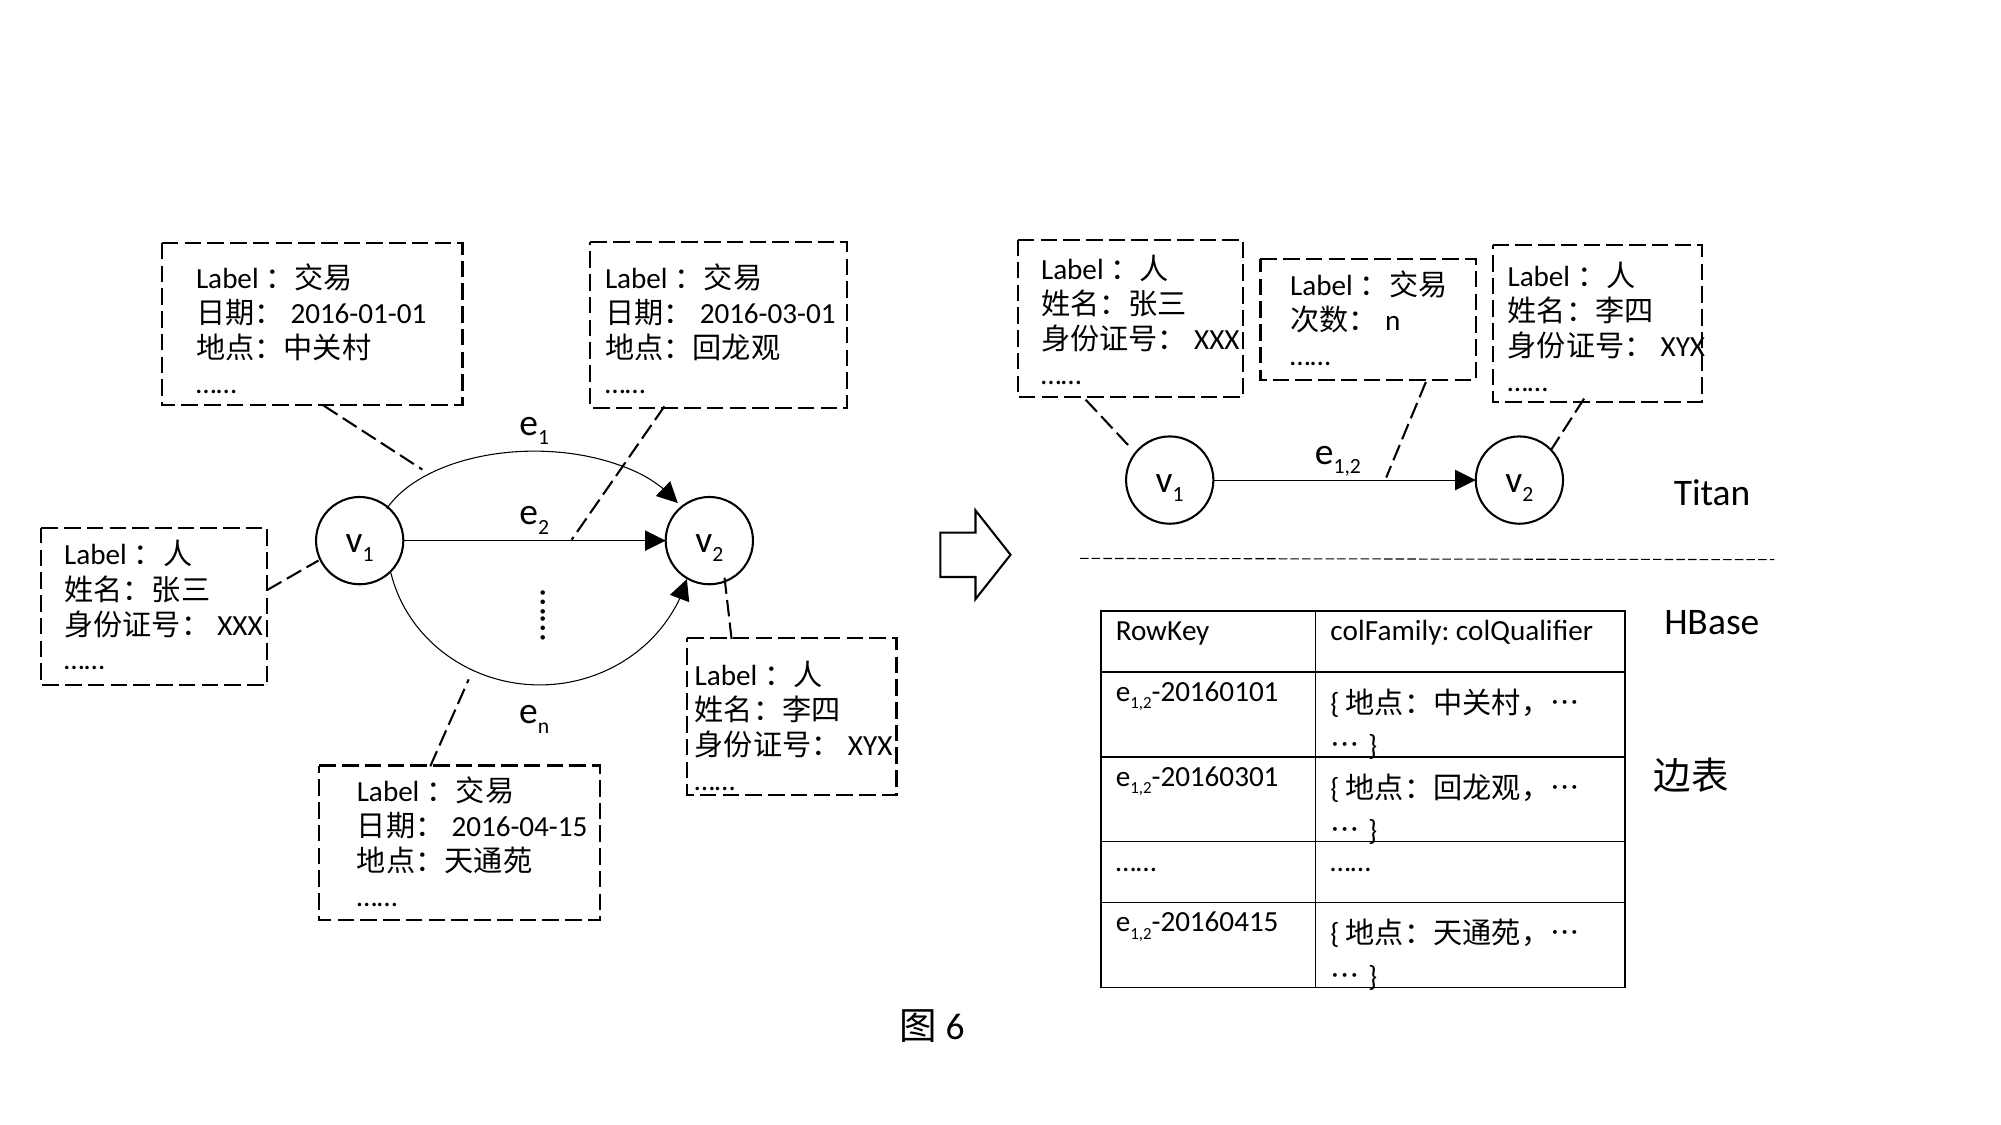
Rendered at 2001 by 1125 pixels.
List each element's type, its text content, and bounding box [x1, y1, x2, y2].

text_box [1561, 417, 1573, 433]
table_cell e1,2-20160101 [1102, 673, 1315, 756]
text_box 图6 [884, 994, 980, 1054]
text_box [589, 241, 848, 269]
text_box Label：交易 日期：2016-04-15 地点：天通苑 …… [342, 764, 603, 920]
text_box [1401, 423, 1410, 440]
text_box [726, 599, 731, 617]
text_box e2 [504, 479, 565, 540]
text_box e1,2 [1300, 481, 1377, 486]
table_cell {地点：中关村，……} [1316, 673, 1624, 756]
text_box en [504, 678, 565, 745]
text_box [602, 480, 614, 496]
text_box [399, 454, 415, 465]
text_box [161, 242, 464, 406]
text_box v1 [314, 495, 405, 586]
text_box [447, 709, 457, 726]
text_box [318, 764, 355, 921]
text_box [1492, 244, 1703, 249]
text_box [456, 688, 466, 705]
text_box [576, 517, 588, 533]
text_box e1,2 [1300, 419, 1377, 479]
text_box [1549, 436, 1561, 451]
text_box [1385, 465, 1392, 478]
text_box [641, 424, 653, 440]
text_box [628, 443, 640, 458]
text_box [1574, 405, 1582, 414]
text_box Label：交易 次数：n …… [1275, 258, 1463, 379]
table_cell {地点：回龙观，……} [1316, 758, 1624, 841]
text_box Label：交易 日期：2016-01-01 地点：中关村 …… [181, 252, 442, 407]
text_box [1084, 398, 1098, 413]
text_box [939, 507, 1012, 603]
text_box [342, 417, 358, 428]
text_box 边表 [1639, 744, 1744, 805]
text_box [438, 729, 448, 746]
text_box e2 [504, 541, 565, 546]
table_cell e1,2-20160415 [1102, 903, 1315, 987]
text_box [1017, 239, 1244, 398]
text_box Label：人 姓名：张三 身份证号：XXX …… [49, 528, 284, 683]
text_box [1392, 444, 1401, 461]
text_box [723, 577, 728, 594]
text_box [590, 407, 848, 421]
text_box HBase [1649, 589, 1775, 650]
table_cell …… [1316, 842, 1624, 902]
text_box Label：交易 日期：2016-03-01 地点：回龙观 …… [590, 251, 864, 407]
text_box [589, 499, 601, 514]
text_box …… [510, 574, 586, 642]
text_box [1409, 402, 1419, 419]
table_cell e1,2-20160301 [1102, 758, 1315, 841]
text_box Titan [1659, 460, 1766, 521]
text_box v1 [1125, 435, 1215, 525]
text_box [390, 546, 690, 684]
text_box [686, 622, 898, 649]
text_box v2 [664, 495, 755, 586]
text_box v2 [1474, 435, 1565, 525]
text_box Label：人 姓名：李四 身份证号：XYX …… [679, 649, 909, 804]
text_box Label：人 姓名：李四 身份证号：XYX …… [1492, 249, 1722, 405]
text_box [361, 429, 377, 441]
table_header colFamily: colQualifier [1316, 612, 1624, 671]
table_cell {地点：天通苑，……} [1316, 903, 1624, 987]
text_box [1100, 415, 1114, 430]
text_box [380, 441, 396, 453]
text_box [615, 461, 627, 477]
table_cell …… [1102, 842, 1315, 902]
text_box [1261, 258, 1477, 398]
text_box [286, 569, 302, 580]
text_box [305, 559, 319, 569]
text_box [40, 527, 267, 686]
text_box [323, 407, 339, 416]
table_header RowKey [1102, 612, 1315, 671]
text_box [1115, 432, 1129, 446]
text_box [386, 452, 678, 535]
text_box [430, 750, 438, 764]
text_box Label：人 姓名：张三 身份证号：XXX …… [1026, 242, 1261, 398]
text_box e1 [504, 390, 565, 457]
